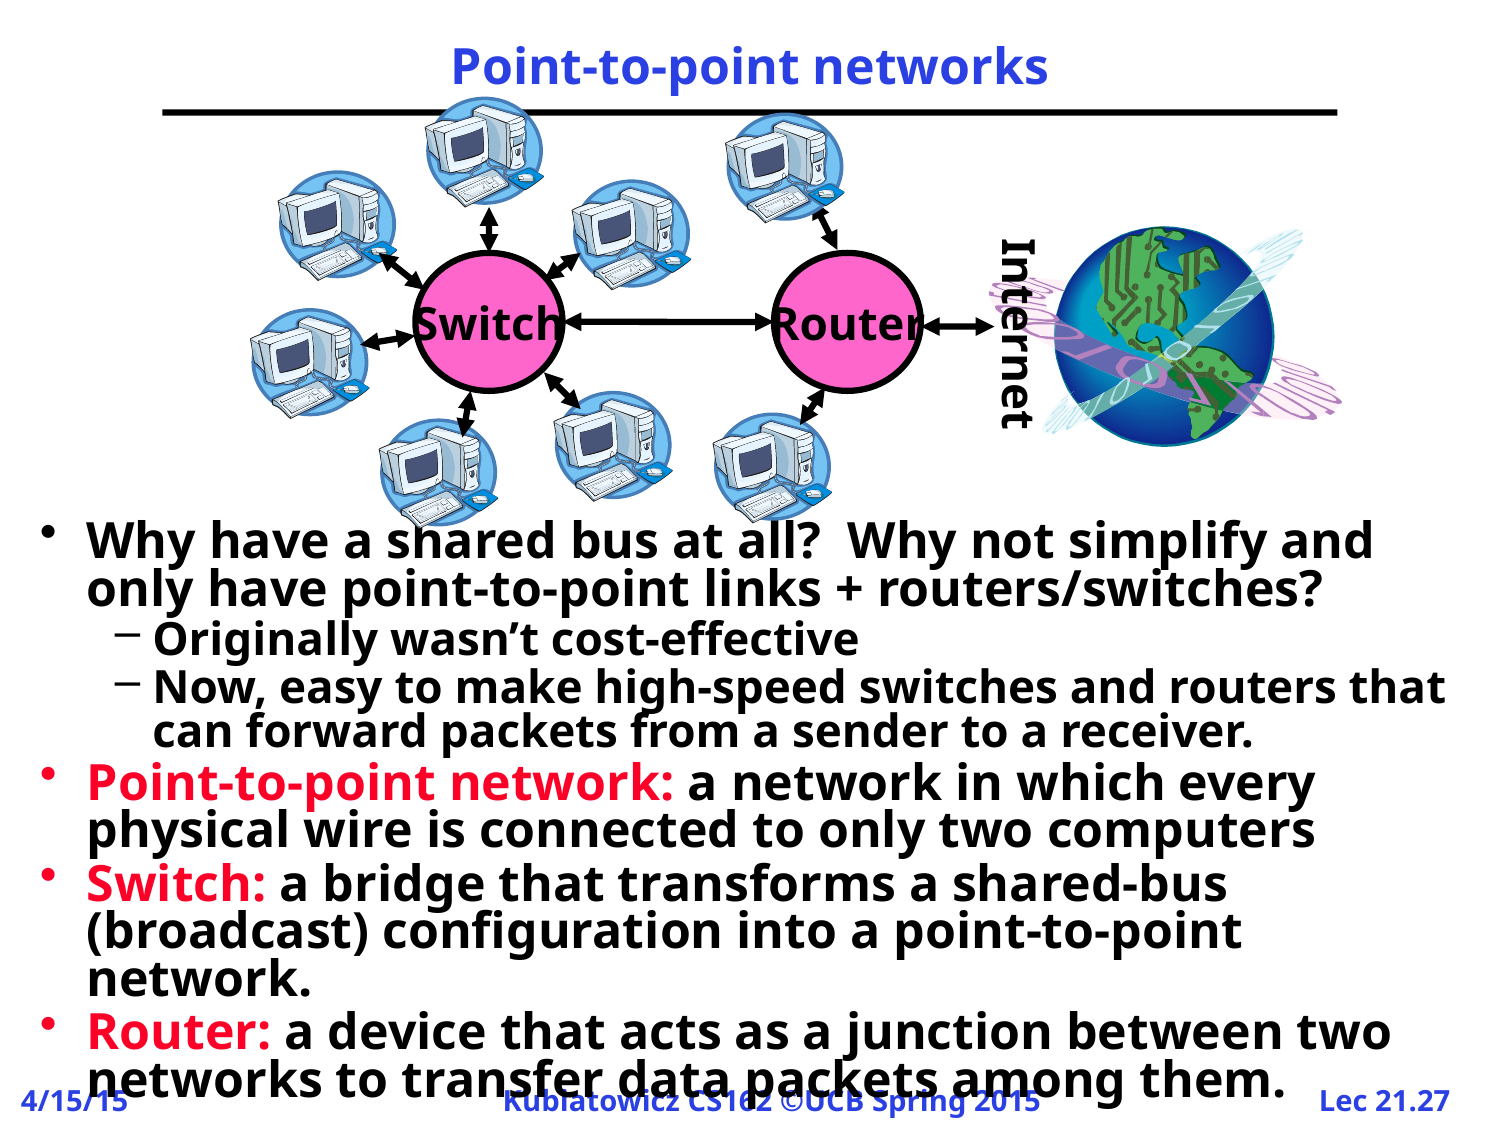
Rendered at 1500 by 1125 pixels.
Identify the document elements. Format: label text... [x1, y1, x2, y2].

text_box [696, 112, 1344, 524]
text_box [249, 96, 692, 530]
title Point-to-point networks [162, 24, 1338, 113]
list Why have a shared bus at all? Why not simplify and only have point-to-point links + routers/switches? Originally wasn’t cost-effective Now, easy to make high-speed switches and routers that can forward packets from a sender to a receiver. Point-to-point network: a network in which every physical wire is connected to only two computers Switch: a bridge that transforms a shared-bus (broadcast) configuration into a point-to-point network. Router: a device that acts as a junction between two networks to transfer data packets among them. [24, 512, 1475, 1088]
